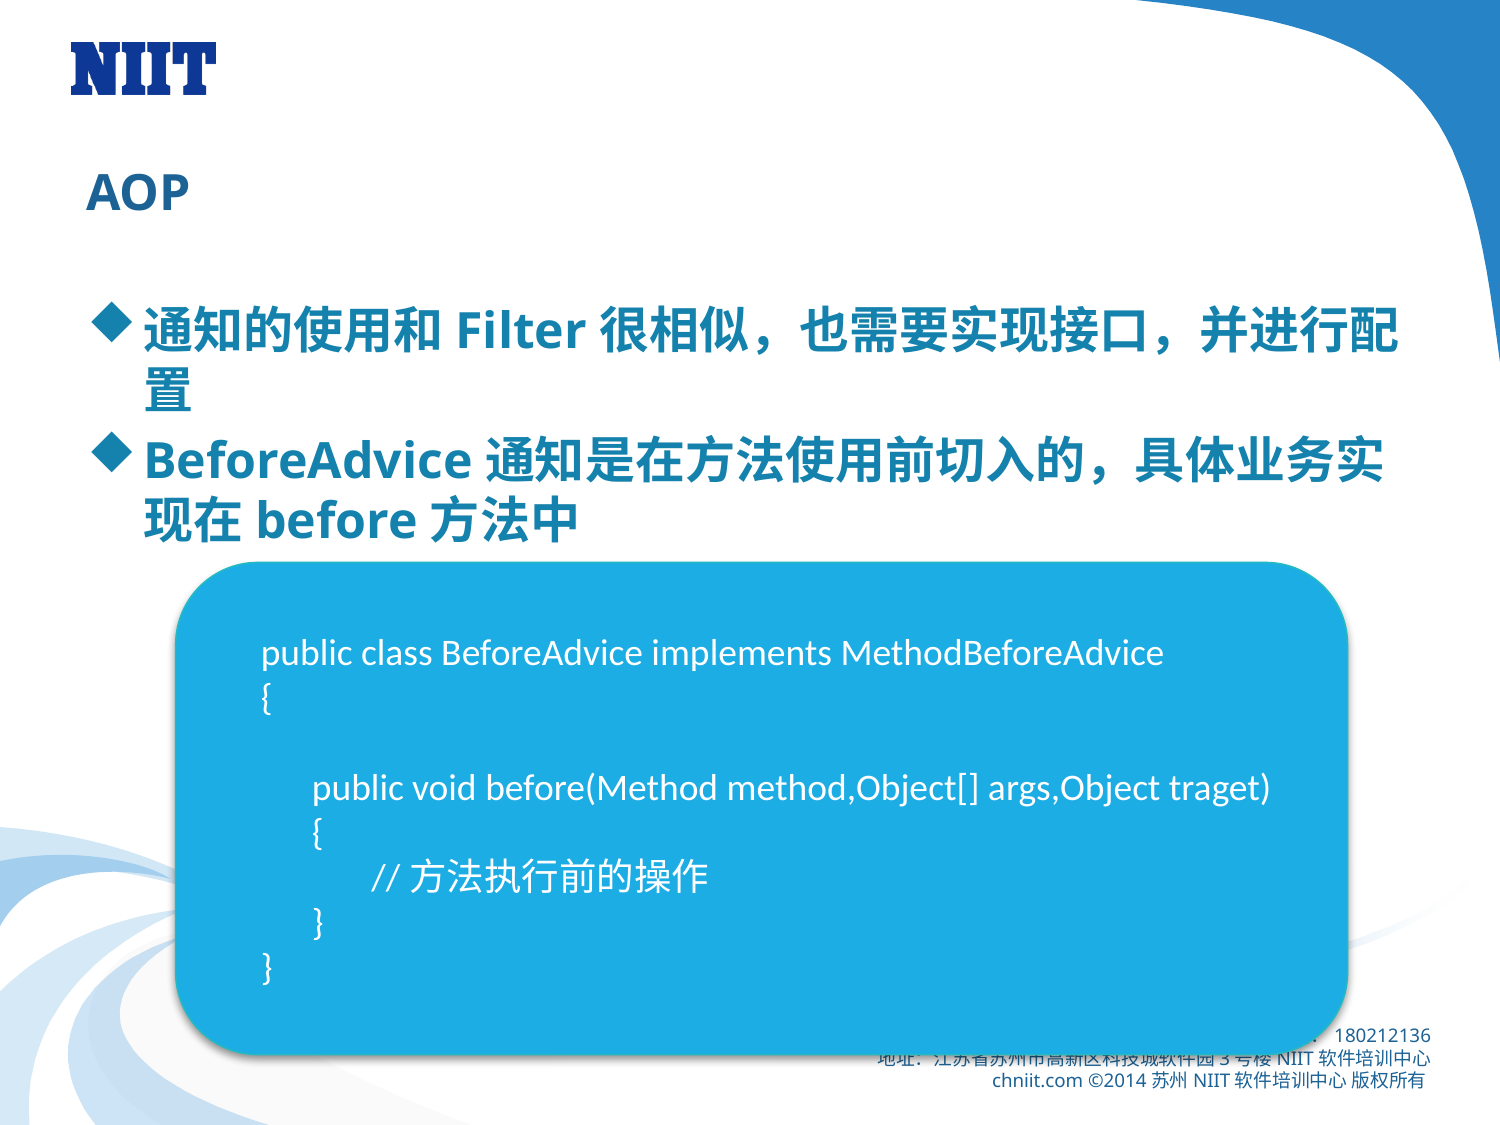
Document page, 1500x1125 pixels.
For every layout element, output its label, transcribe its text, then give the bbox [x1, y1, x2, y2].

title AOP [71, 131, 1422, 250]
list 通知的使用和Filter很相似，也需要实现接口，并进行配置 BeforeAdvice通知是在方法使用前切入的，具体业务实现在before方法中 [72, 291, 1425, 983]
text_box public class BeforeAdvice implements MethodBeforeAdvice { public void before(Method method,Object[] args,Object traget) { //方法执行前的操作 } } [246, 621, 1301, 996]
text_box [174, 561, 1349, 1056]
picture [71, 42, 216, 95]
